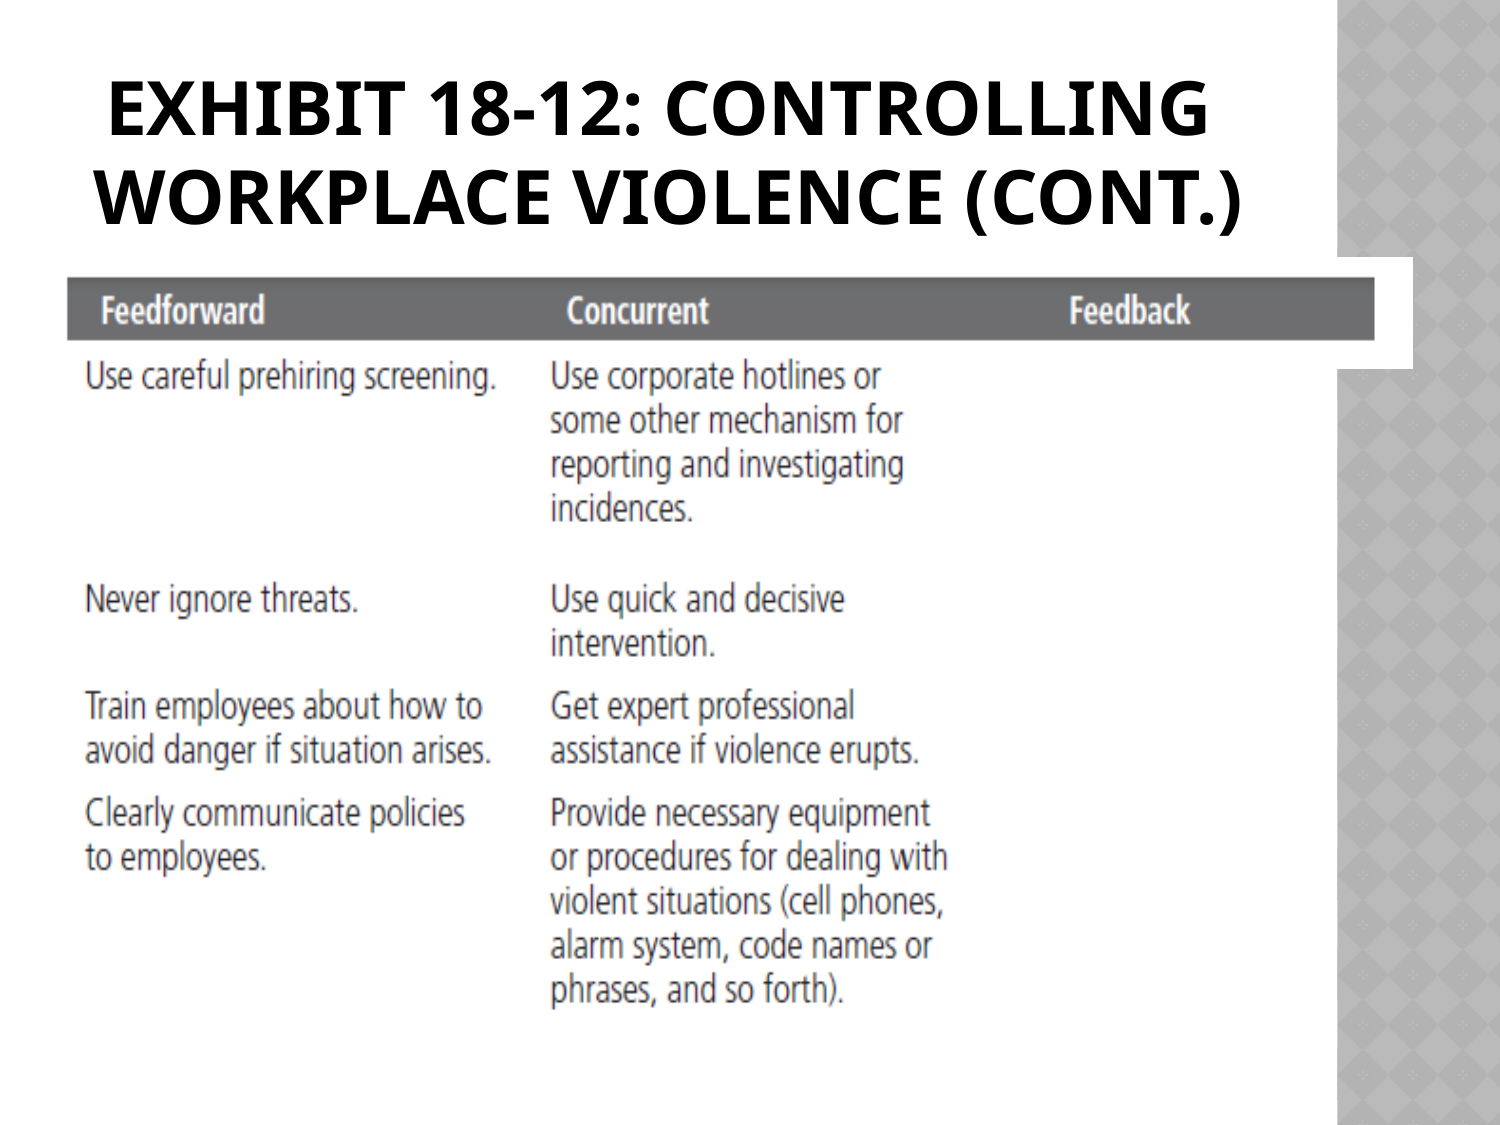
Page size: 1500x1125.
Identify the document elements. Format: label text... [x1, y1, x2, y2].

title Exhibit 18-12: Controlling Workplace Violence (cont.) [75, 52, 1263, 240]
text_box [61, 257, 1413, 1038]
